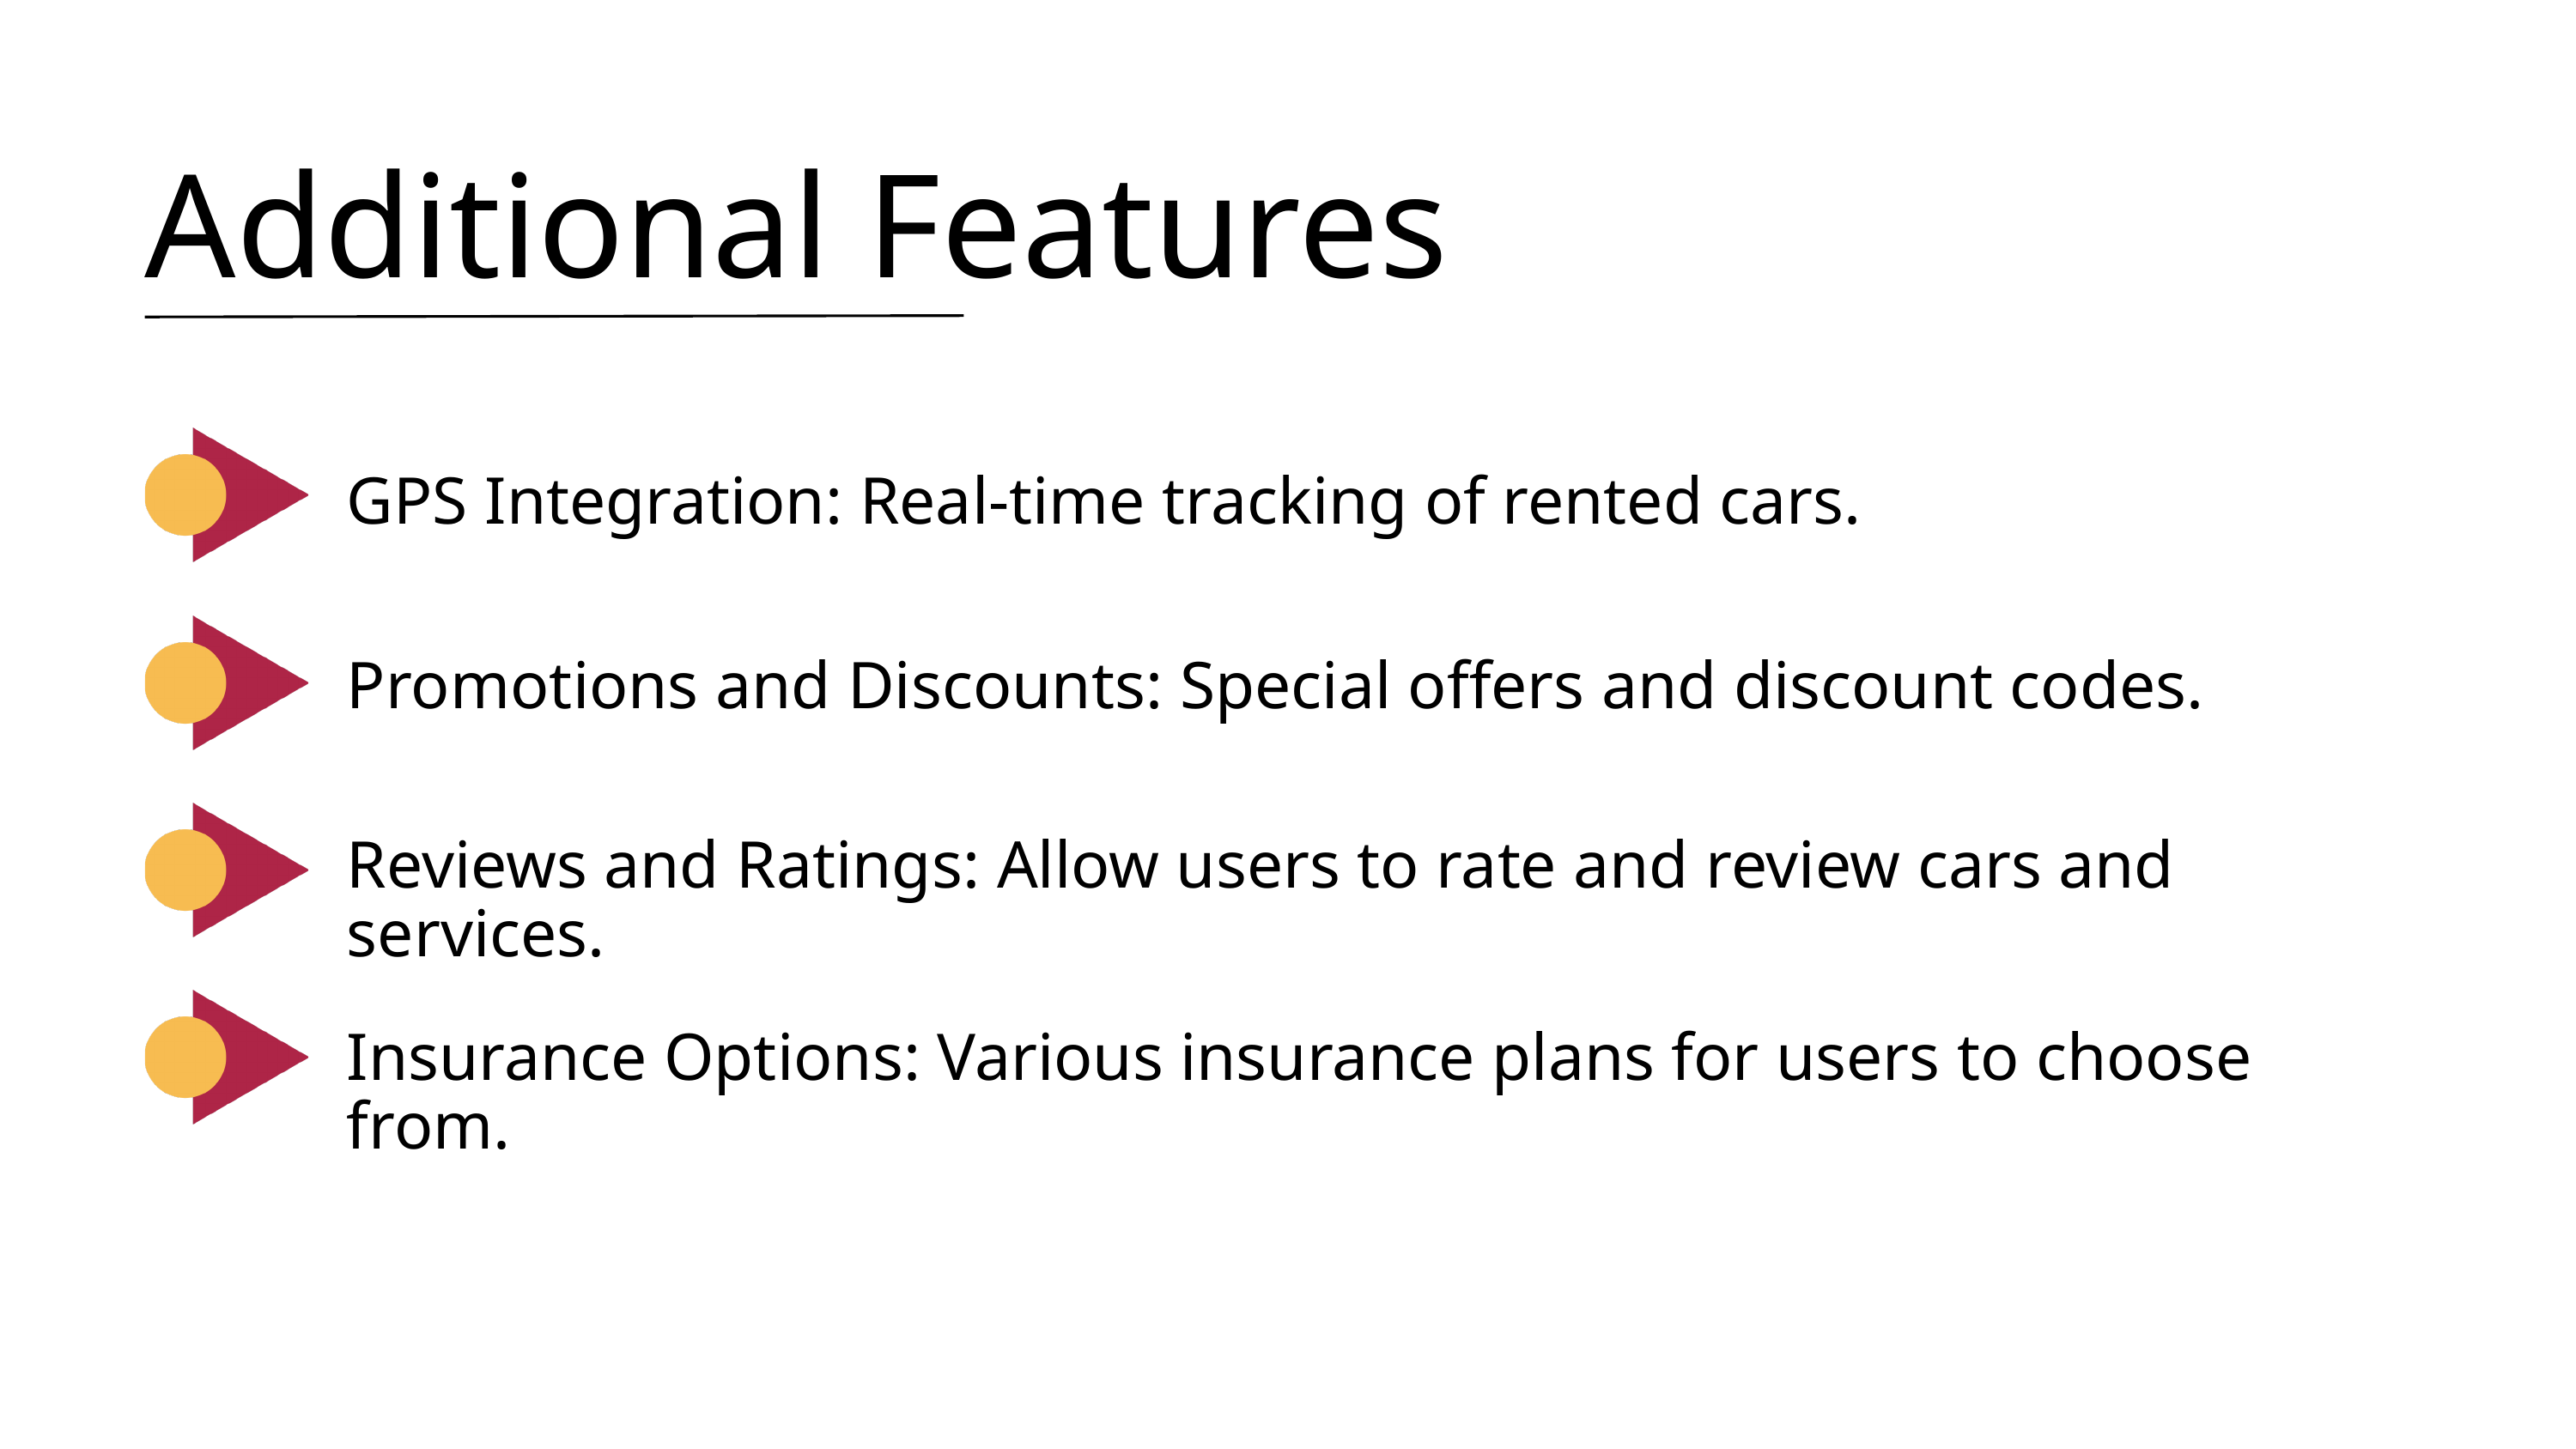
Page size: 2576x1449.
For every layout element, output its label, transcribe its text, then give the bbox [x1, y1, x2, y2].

text_box [144, 803, 309, 937]
text_box Additional Features [144, 163, 1783, 307]
text_box [144, 615, 309, 750]
text_box [144, 427, 309, 562]
text_box Reviews and Ratings: Allow users to rate and review cars and services. [346, 831, 2324, 970]
text_box Promotions and Discounts: Special offers and discount codes. [346, 631, 2324, 722]
text_box GPS Integration: Real-time tracking of rented cars. [346, 446, 2324, 537]
text_box Insurance Options: Various insurance plans for users to choose from. [346, 1023, 2324, 1231]
text_box [144, 990, 309, 1125]
